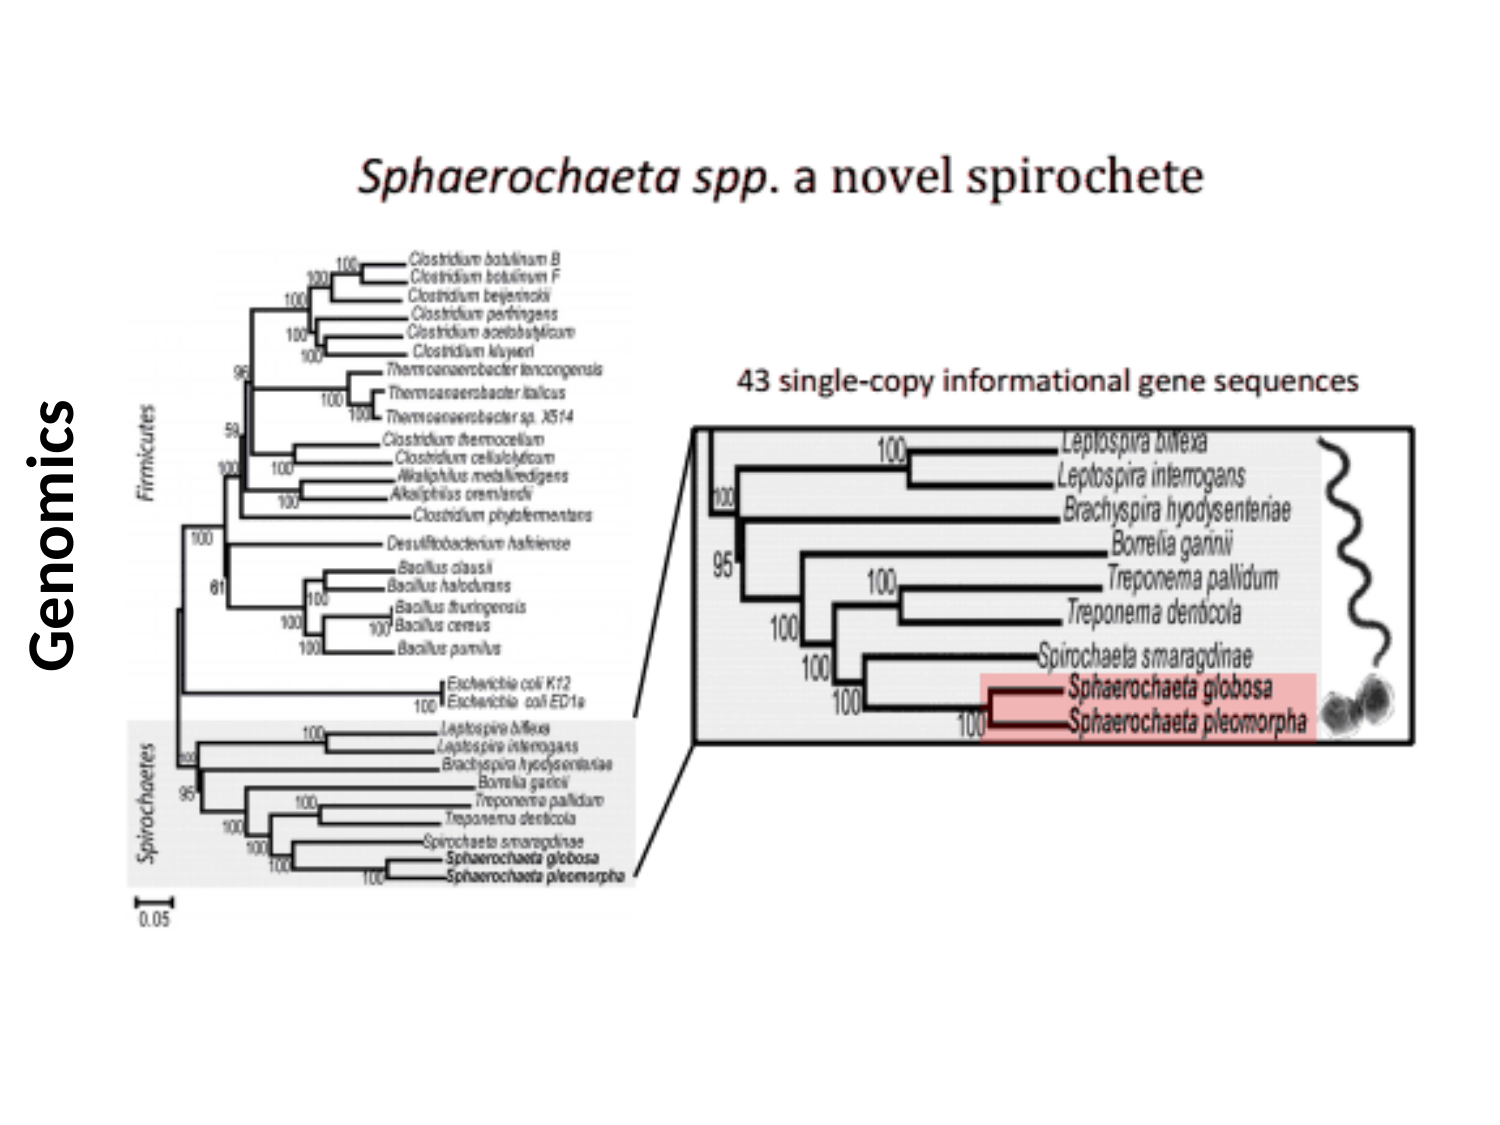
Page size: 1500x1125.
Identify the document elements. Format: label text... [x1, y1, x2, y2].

picture [124, 149, 1432, 938]
text_box Genomics [0, 369, 95, 688]
